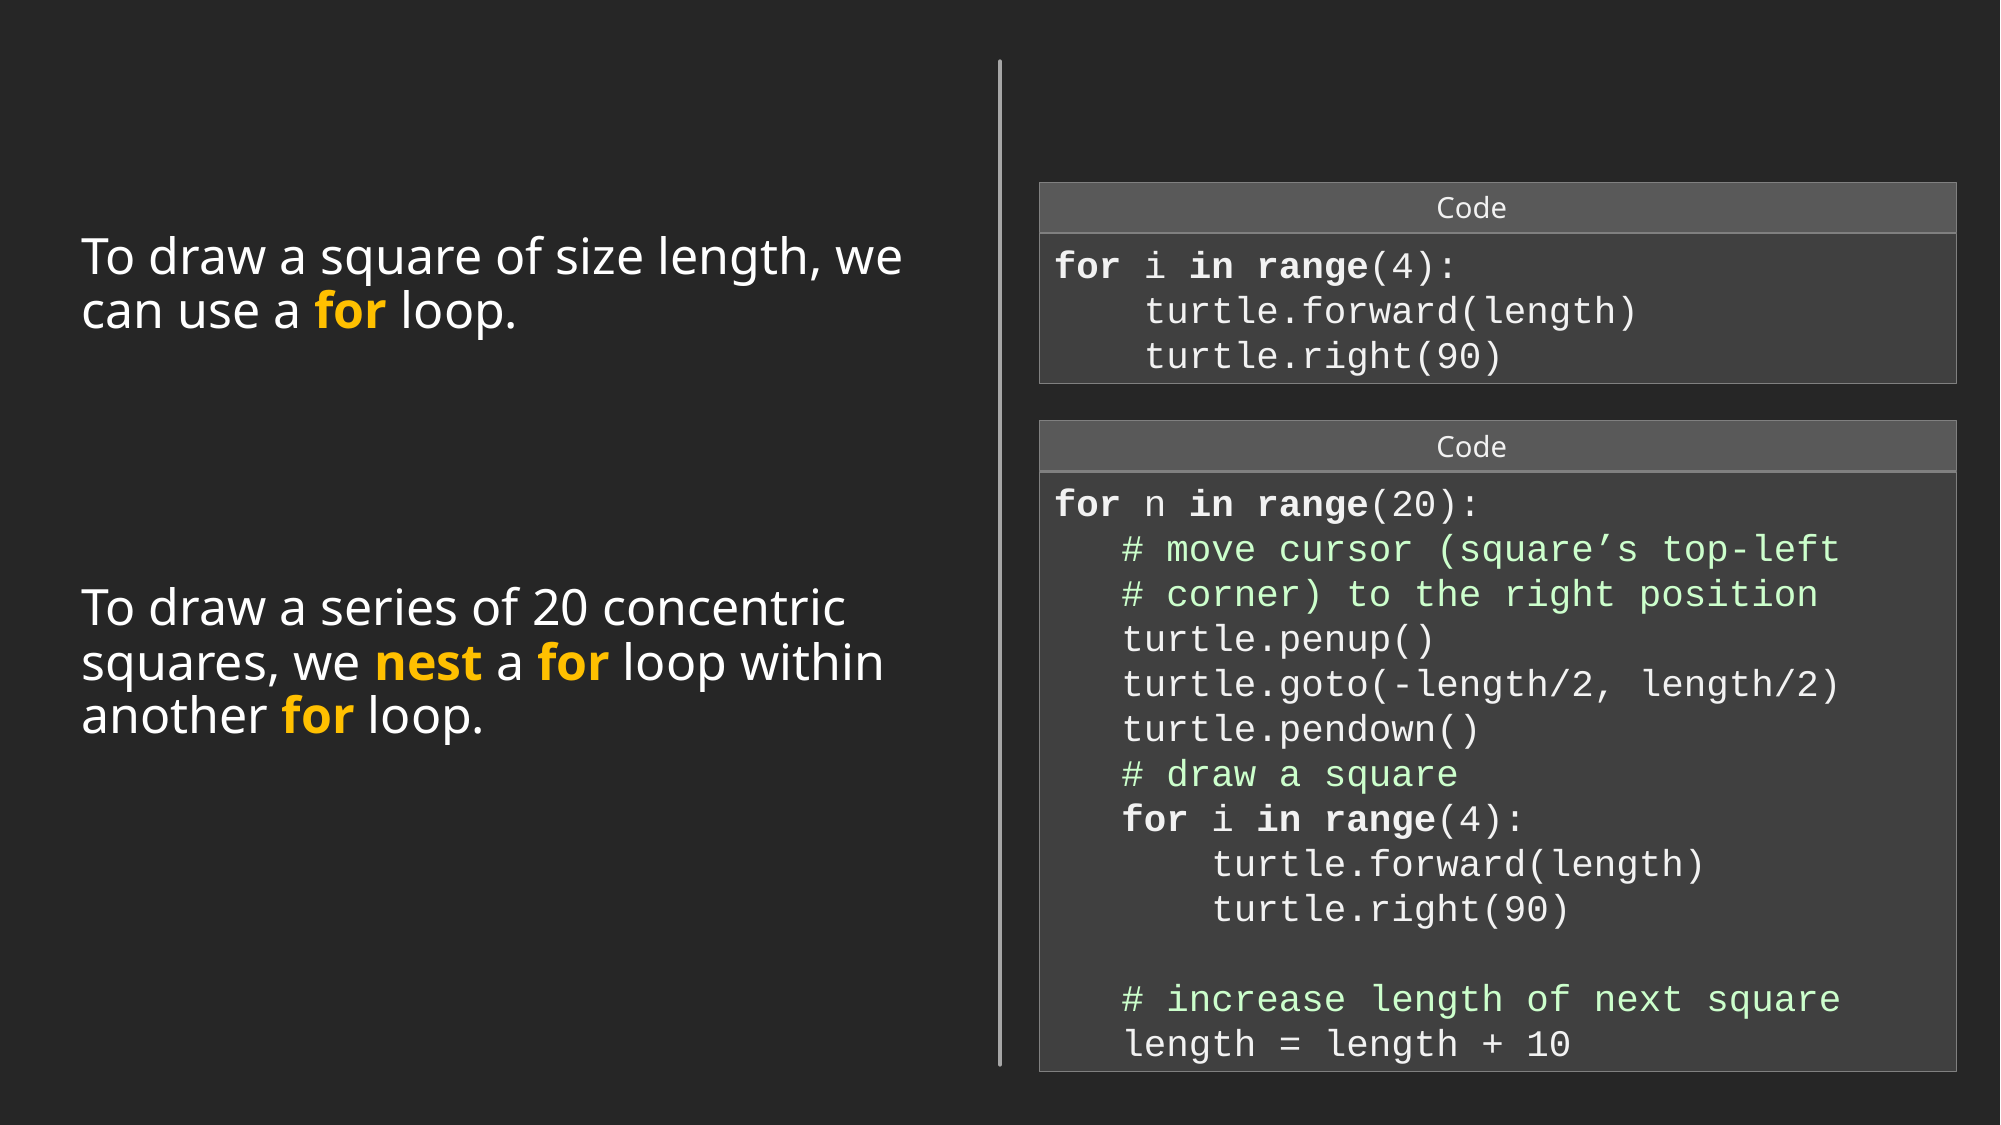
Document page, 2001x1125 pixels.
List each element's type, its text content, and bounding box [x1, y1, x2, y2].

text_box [1039, 182, 1957, 386]
text_box To draw a series of 20 concentric squares, we nest a for loop within another for loop. [66, 586, 953, 742]
text_box To draw a square of size length, we can use a for loop. [66, 207, 953, 363]
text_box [1039, 420, 1957, 1078]
